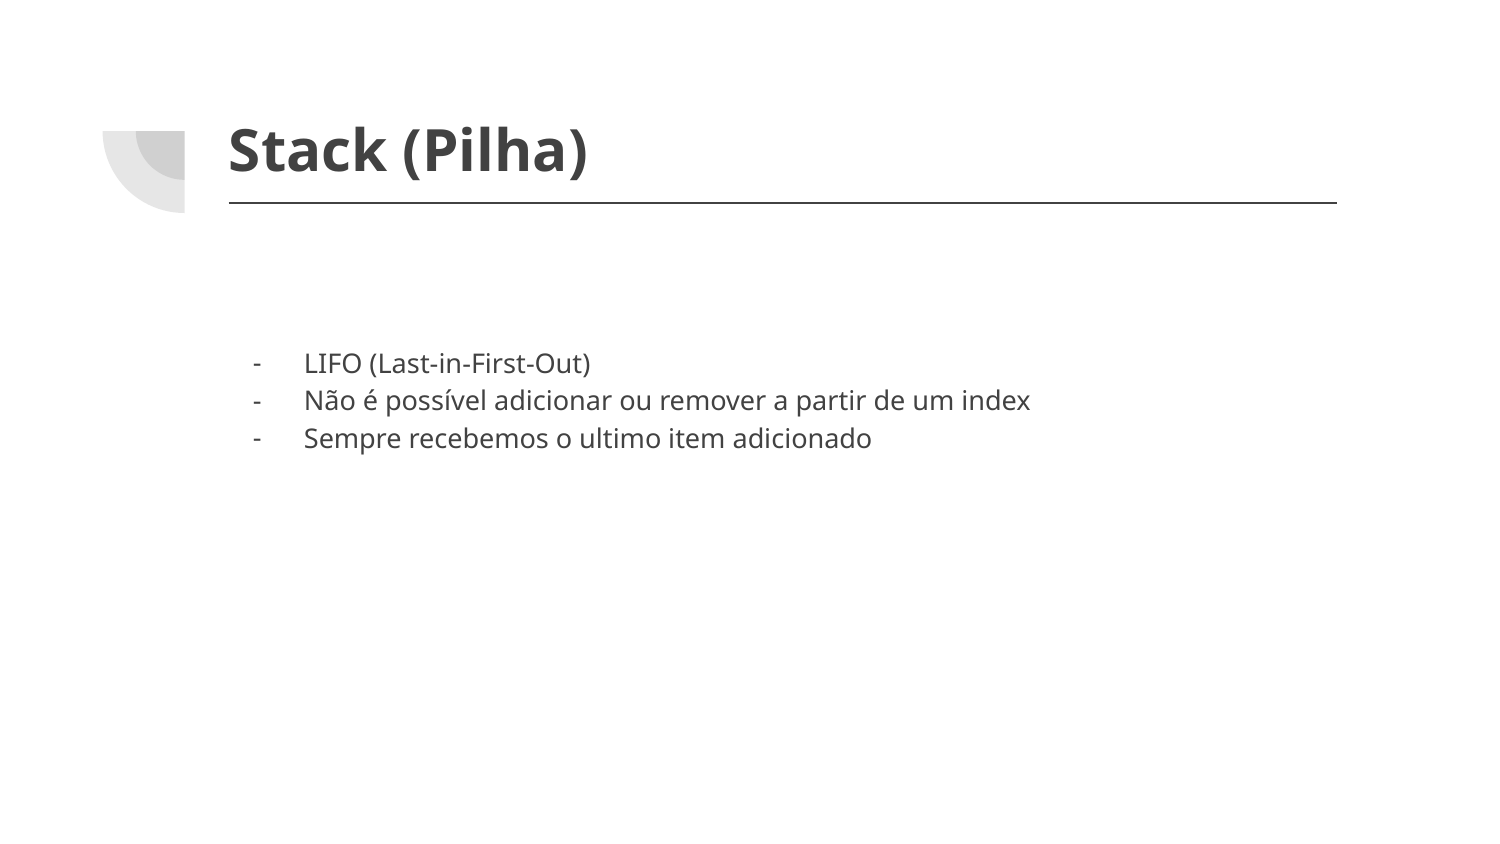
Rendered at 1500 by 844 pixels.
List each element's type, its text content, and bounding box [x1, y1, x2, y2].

title Stack (Pilha) [213, 98, 1368, 263]
list LIFO (Last-in-First-Out) Não é possível adicionar ou remover a partir de um index Sempre recebemos o ultimo item adicionado [213, 326, 1368, 744]
